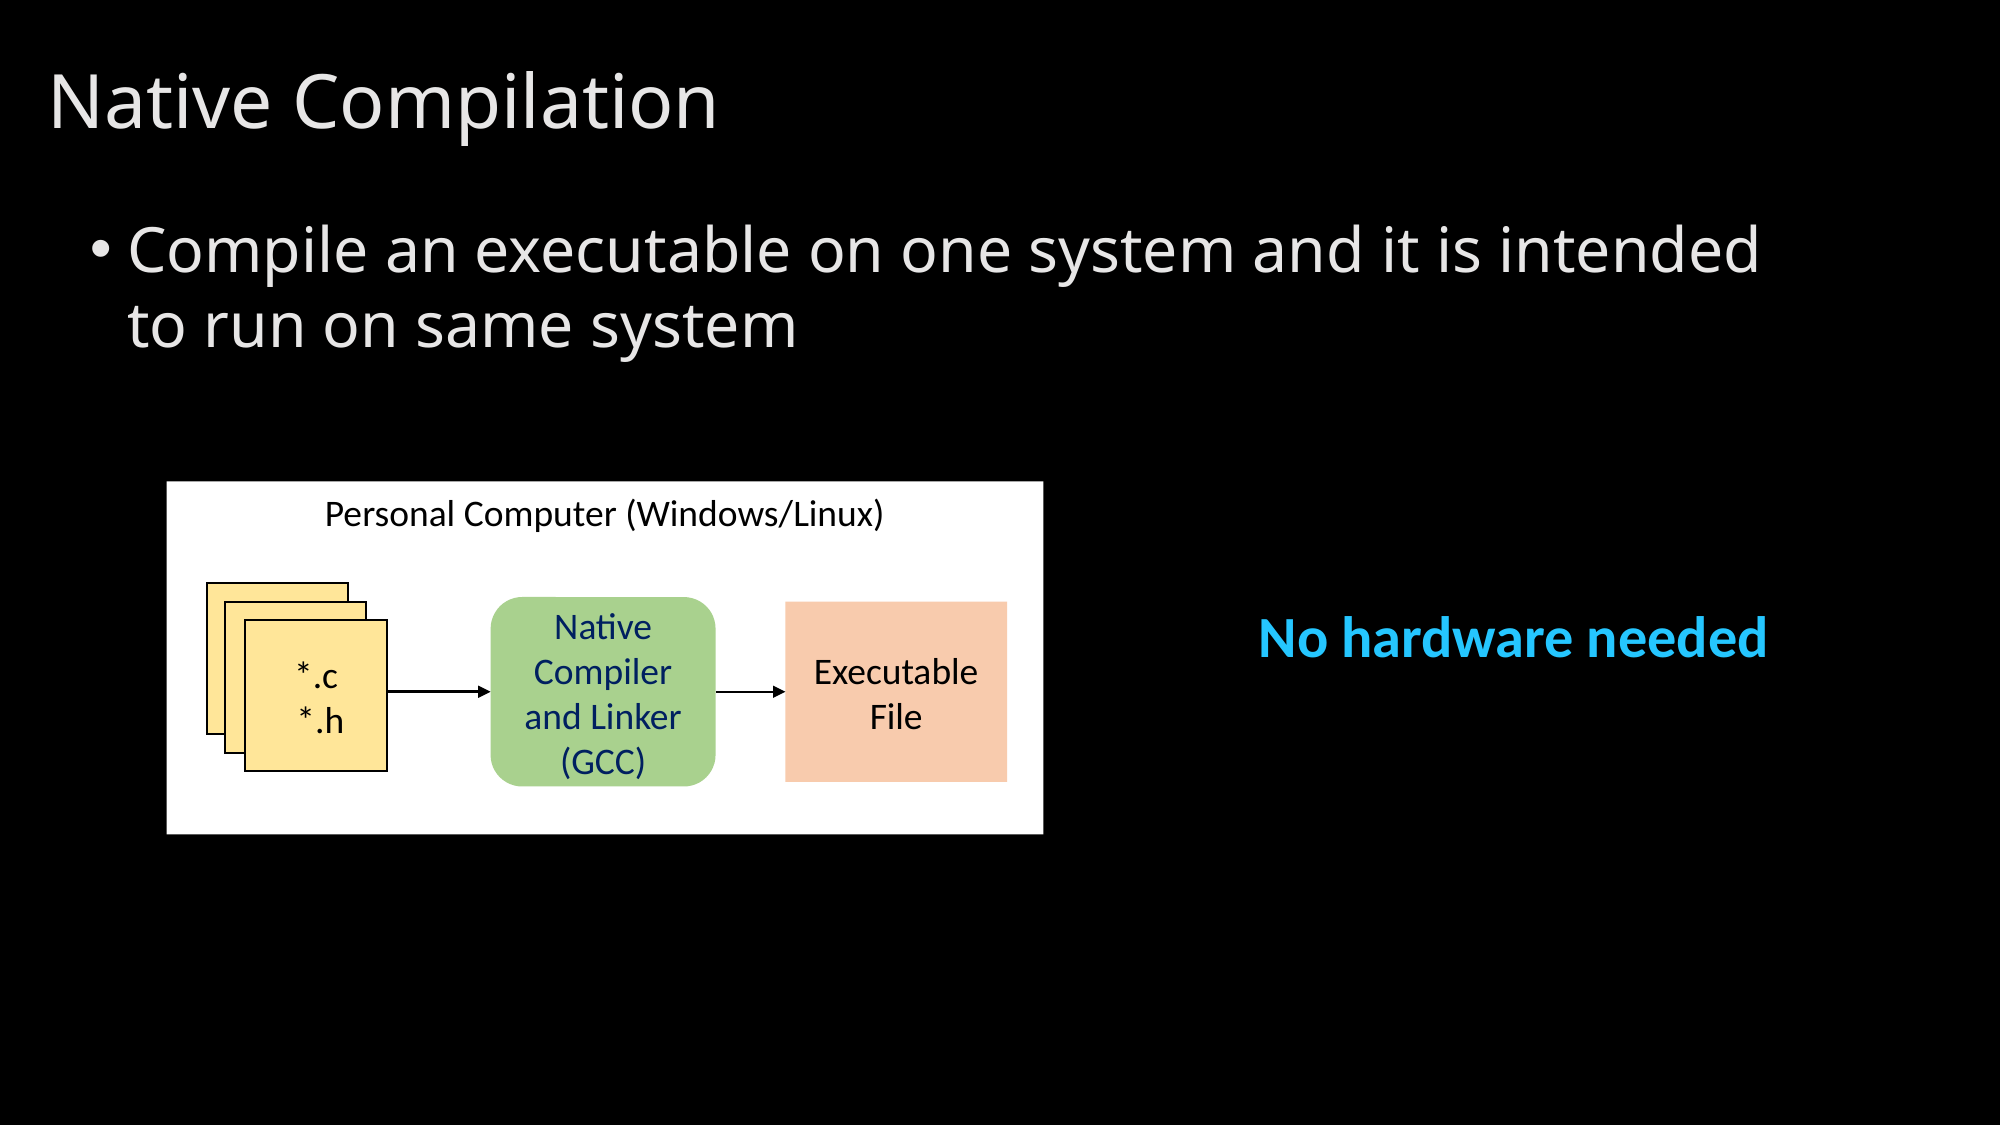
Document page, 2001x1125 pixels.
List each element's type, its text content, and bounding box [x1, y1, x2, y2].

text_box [206, 583, 388, 772]
text_box No hardware needed [1244, 591, 1784, 677]
text_box Executable File [784, 601, 1008, 783]
title Native Compilation [32, 31, 1966, 177]
list Compile an executable on one system and it is intended to run on same system [74, 202, 1800, 404]
text_box Personal Computer (Windows/Linux) [166, 480, 1044, 835]
text_box Native Compiler and Linker (GCC) [489, 595, 717, 788]
